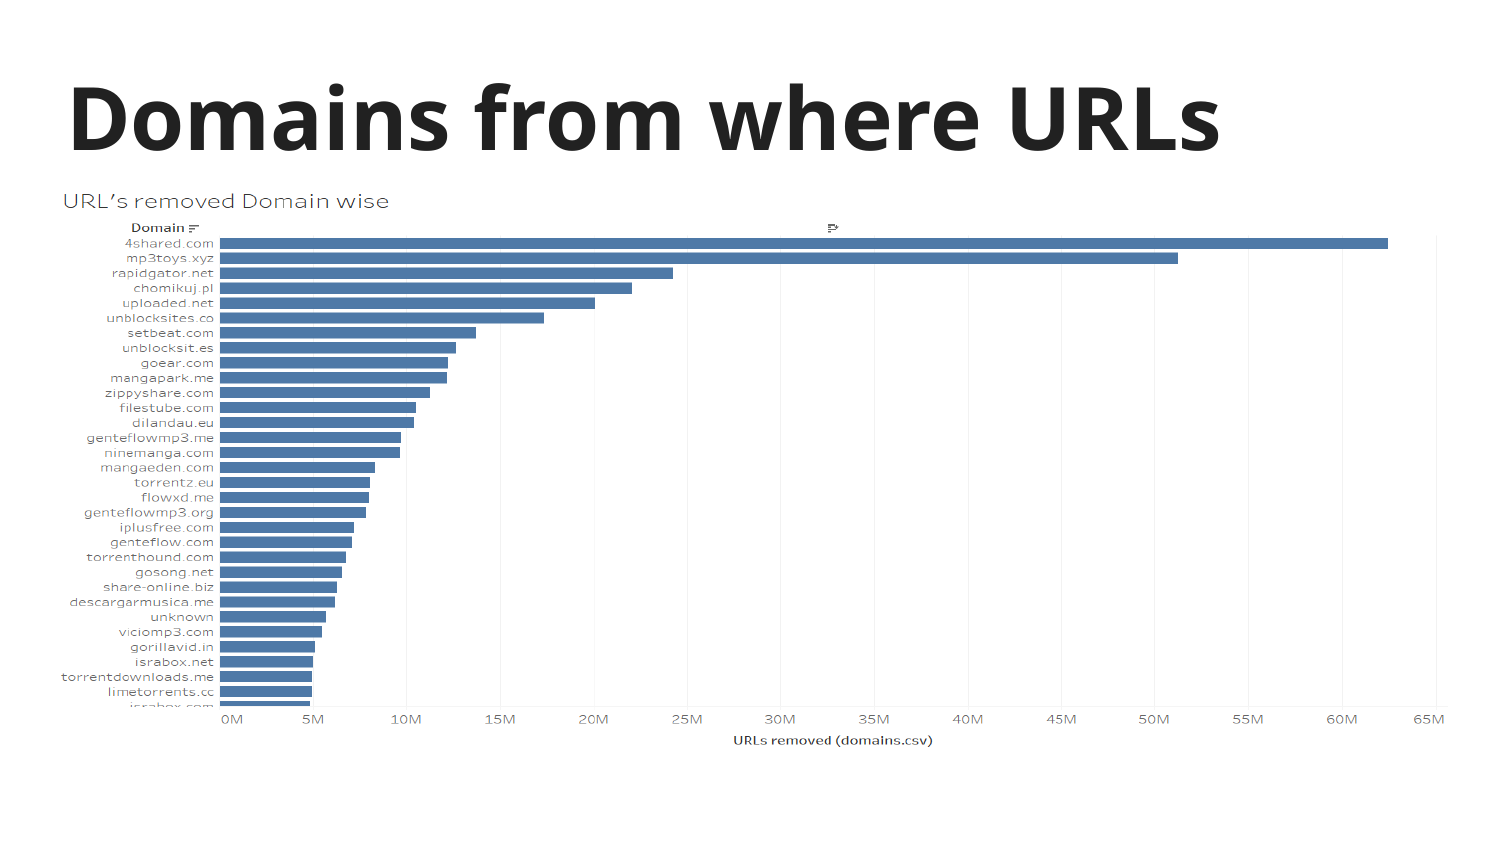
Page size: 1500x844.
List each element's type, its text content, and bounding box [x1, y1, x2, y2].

picture [50, 179, 1450, 750]
title Domains from where URLs Removed [51, 48, 1449, 178]
